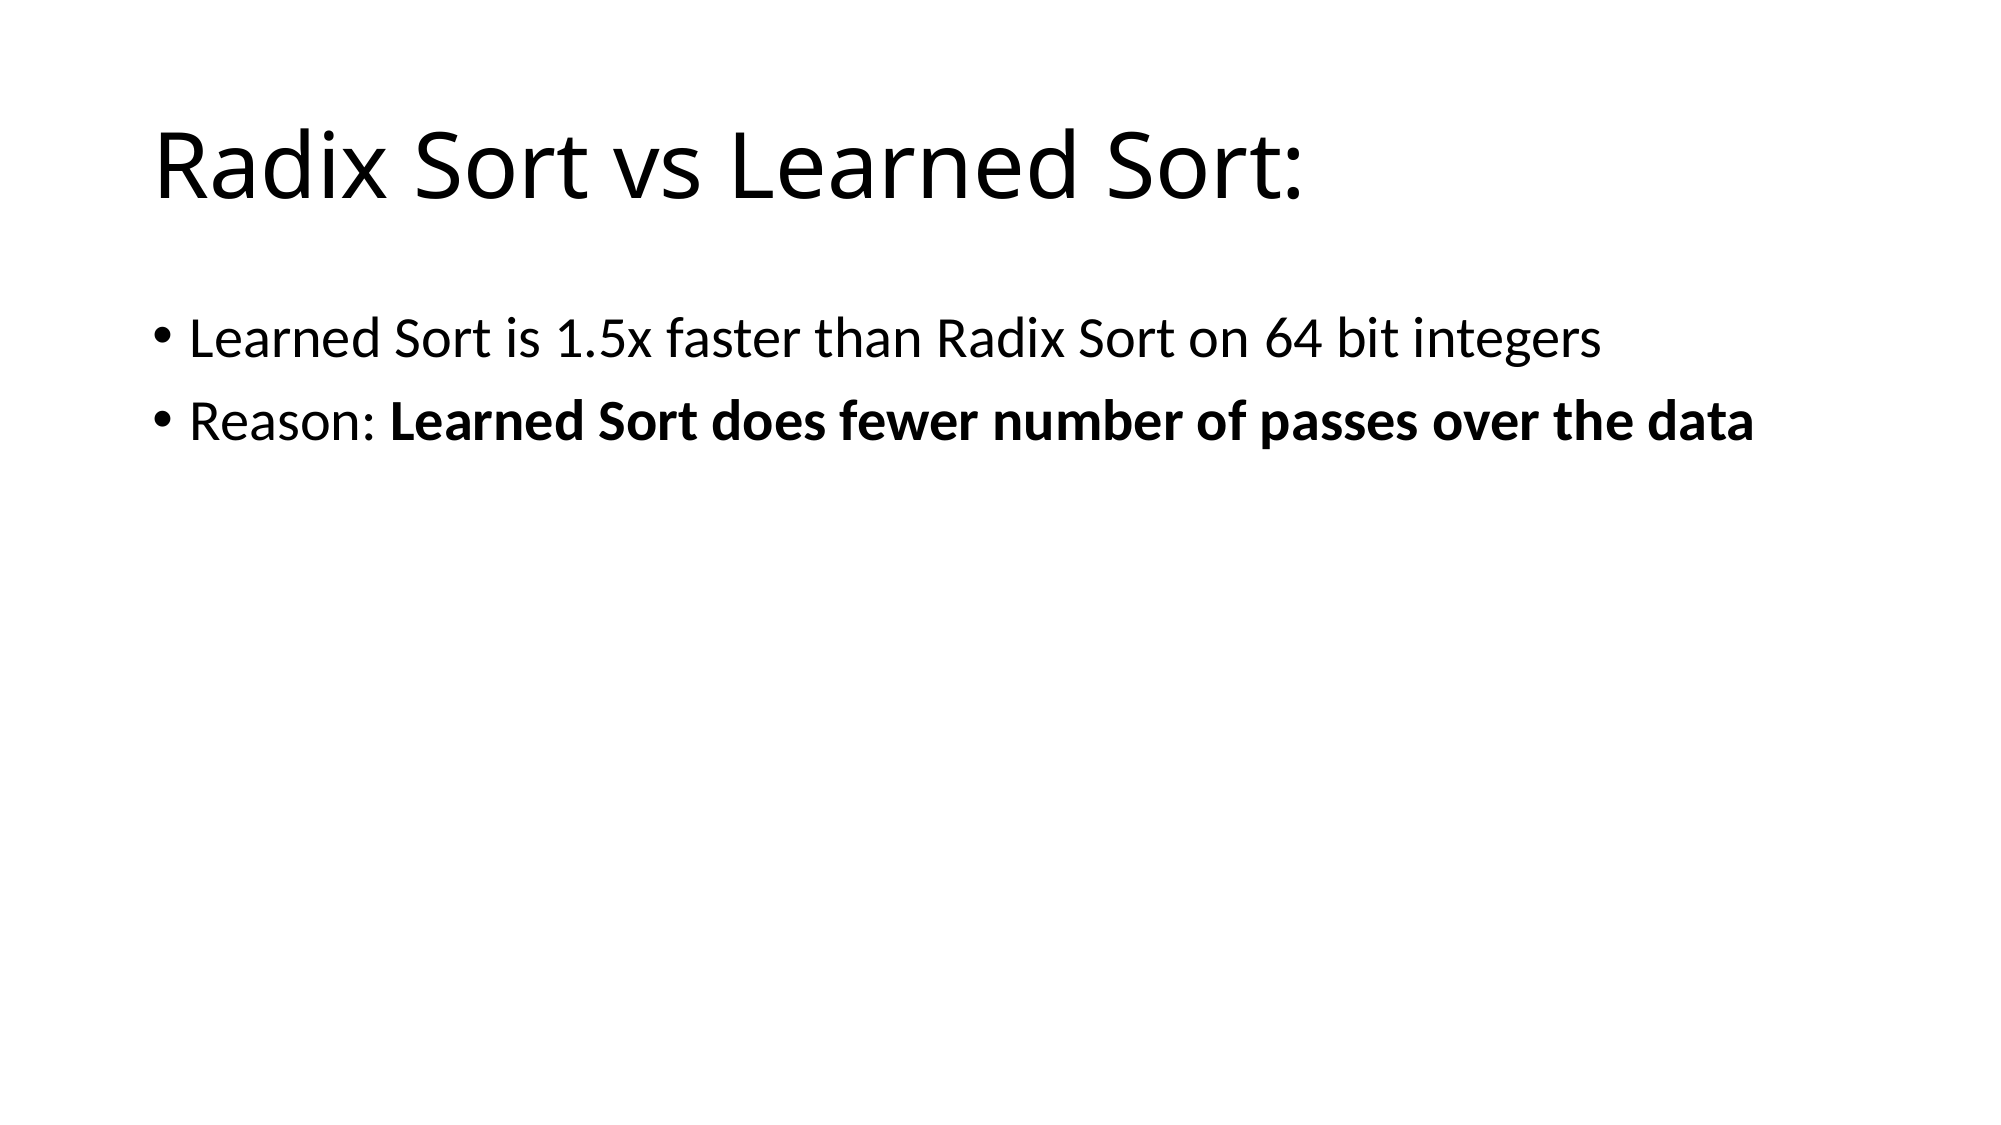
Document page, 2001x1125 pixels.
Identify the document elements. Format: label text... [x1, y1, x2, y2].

title Radix Sort vs Learned Sort: [137, 59, 1863, 278]
list Learned Sort is 1.5x faster than Radix Sort on 64 bit integers Reason: Learned Sort does fewer number of passes over the data [137, 299, 1863, 1014]
